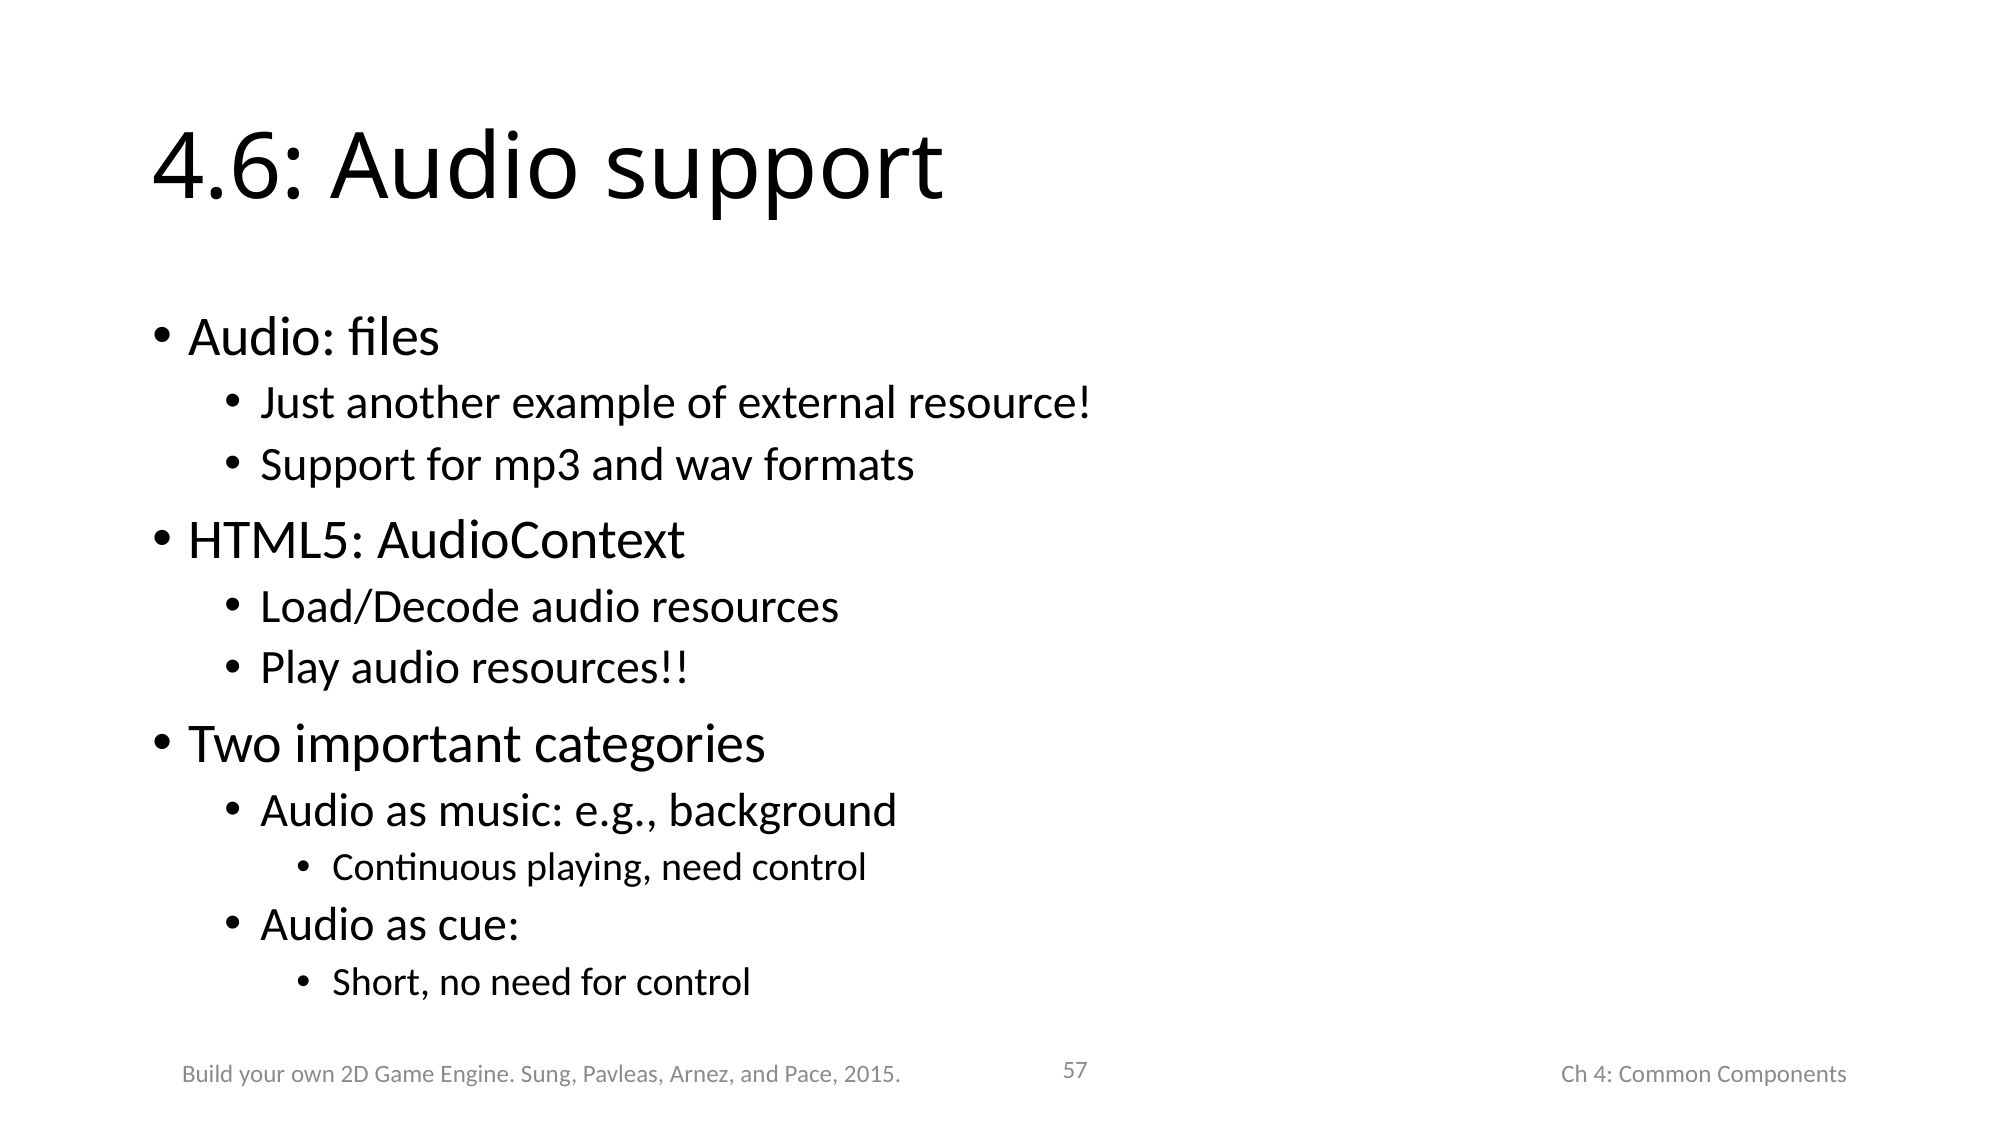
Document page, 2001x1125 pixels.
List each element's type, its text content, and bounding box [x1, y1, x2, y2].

list Audio: files Just another example of external resource! Support for mp3 and wav formats HTML5: AudioContext Load/Decode audio resources Play audio resources!! Two important categories Audio as music: e.g., background Continuous playing, need control Audio as cue: Short, no need for control [137, 299, 1863, 1014]
title 4.6: Audio support [137, 59, 1863, 278]
